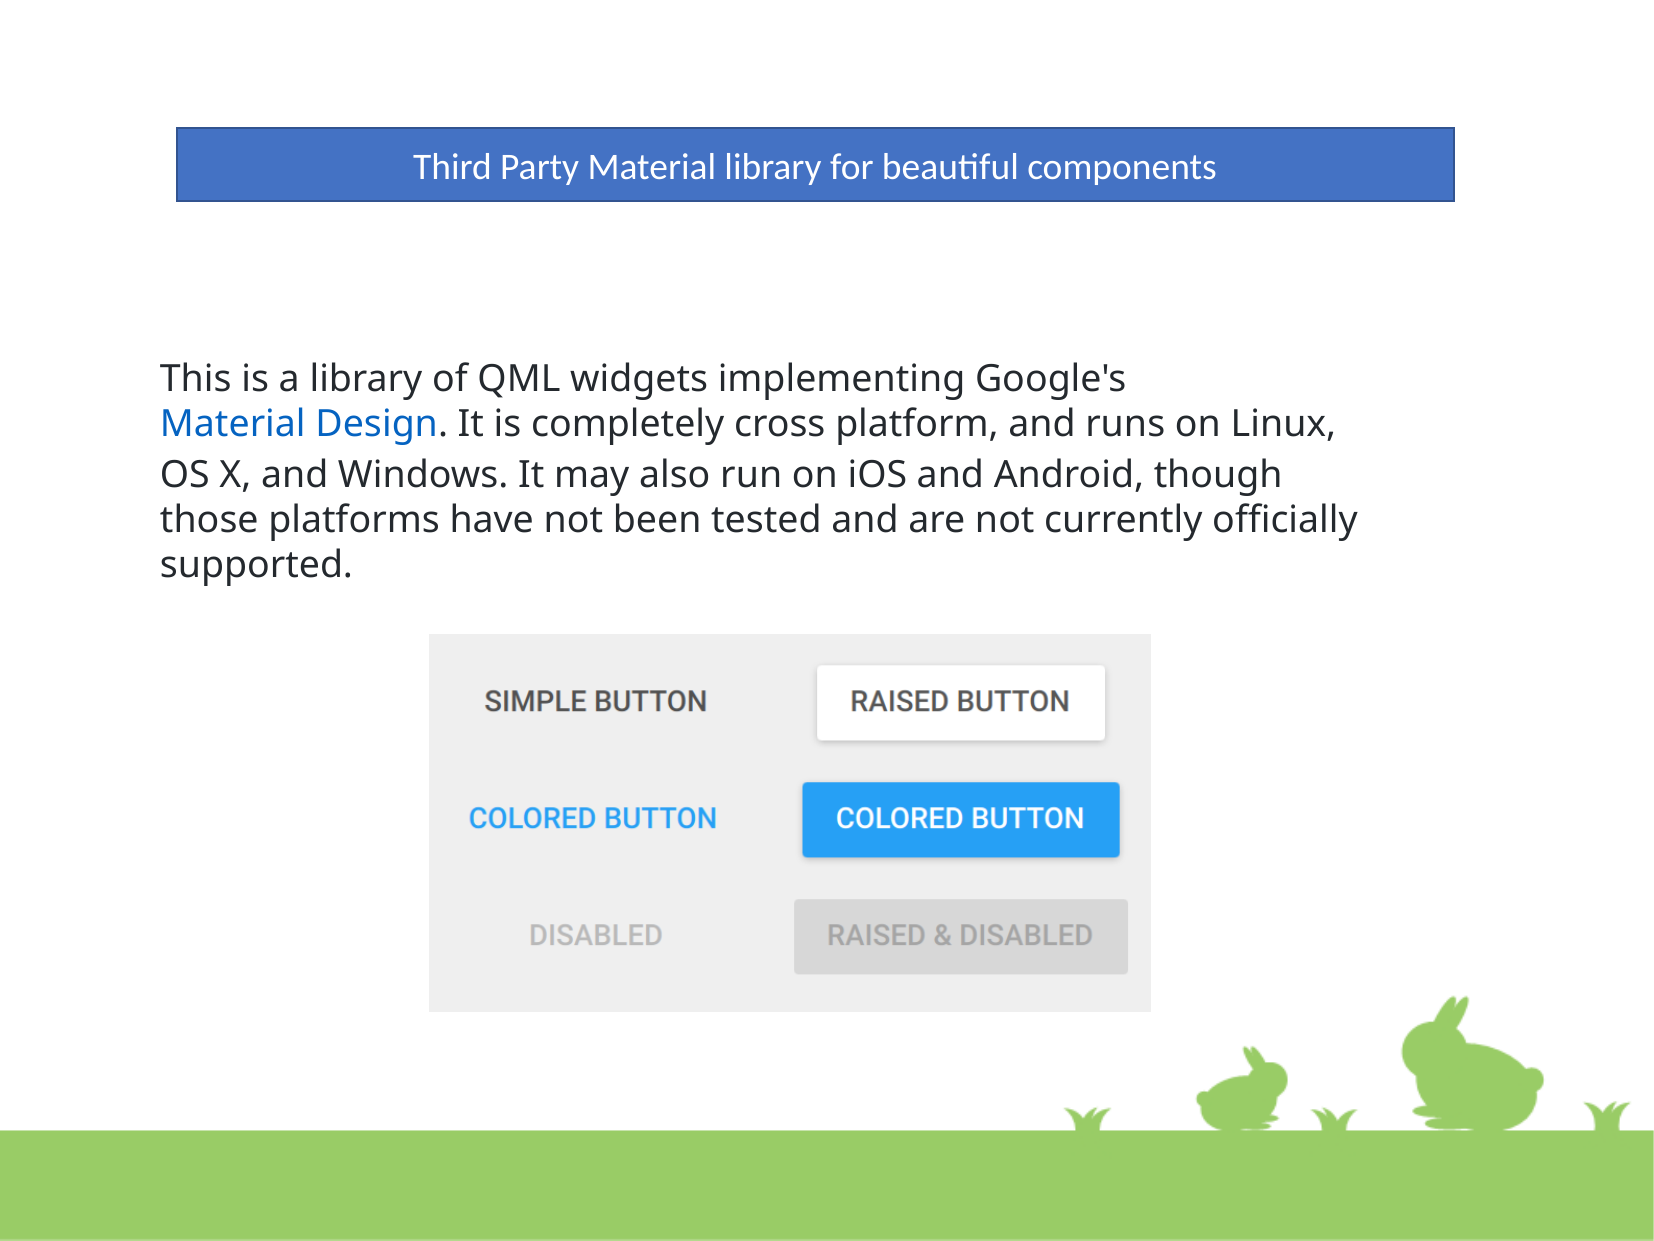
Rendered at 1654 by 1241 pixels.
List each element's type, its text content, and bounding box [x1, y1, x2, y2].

text_box Third Party Material library for beautiful components [176, 127, 1455, 202]
text_box This is a library of QML widgets implementing Google's Material Design. It is completely cross platform, and runs on Linux, OS X, and Windows. It may also run on iOS and Android, though those platforms have not been tested and are not currently officially supported. [145, 346, 1381, 593]
picture [0, 0, 1654, 1241]
